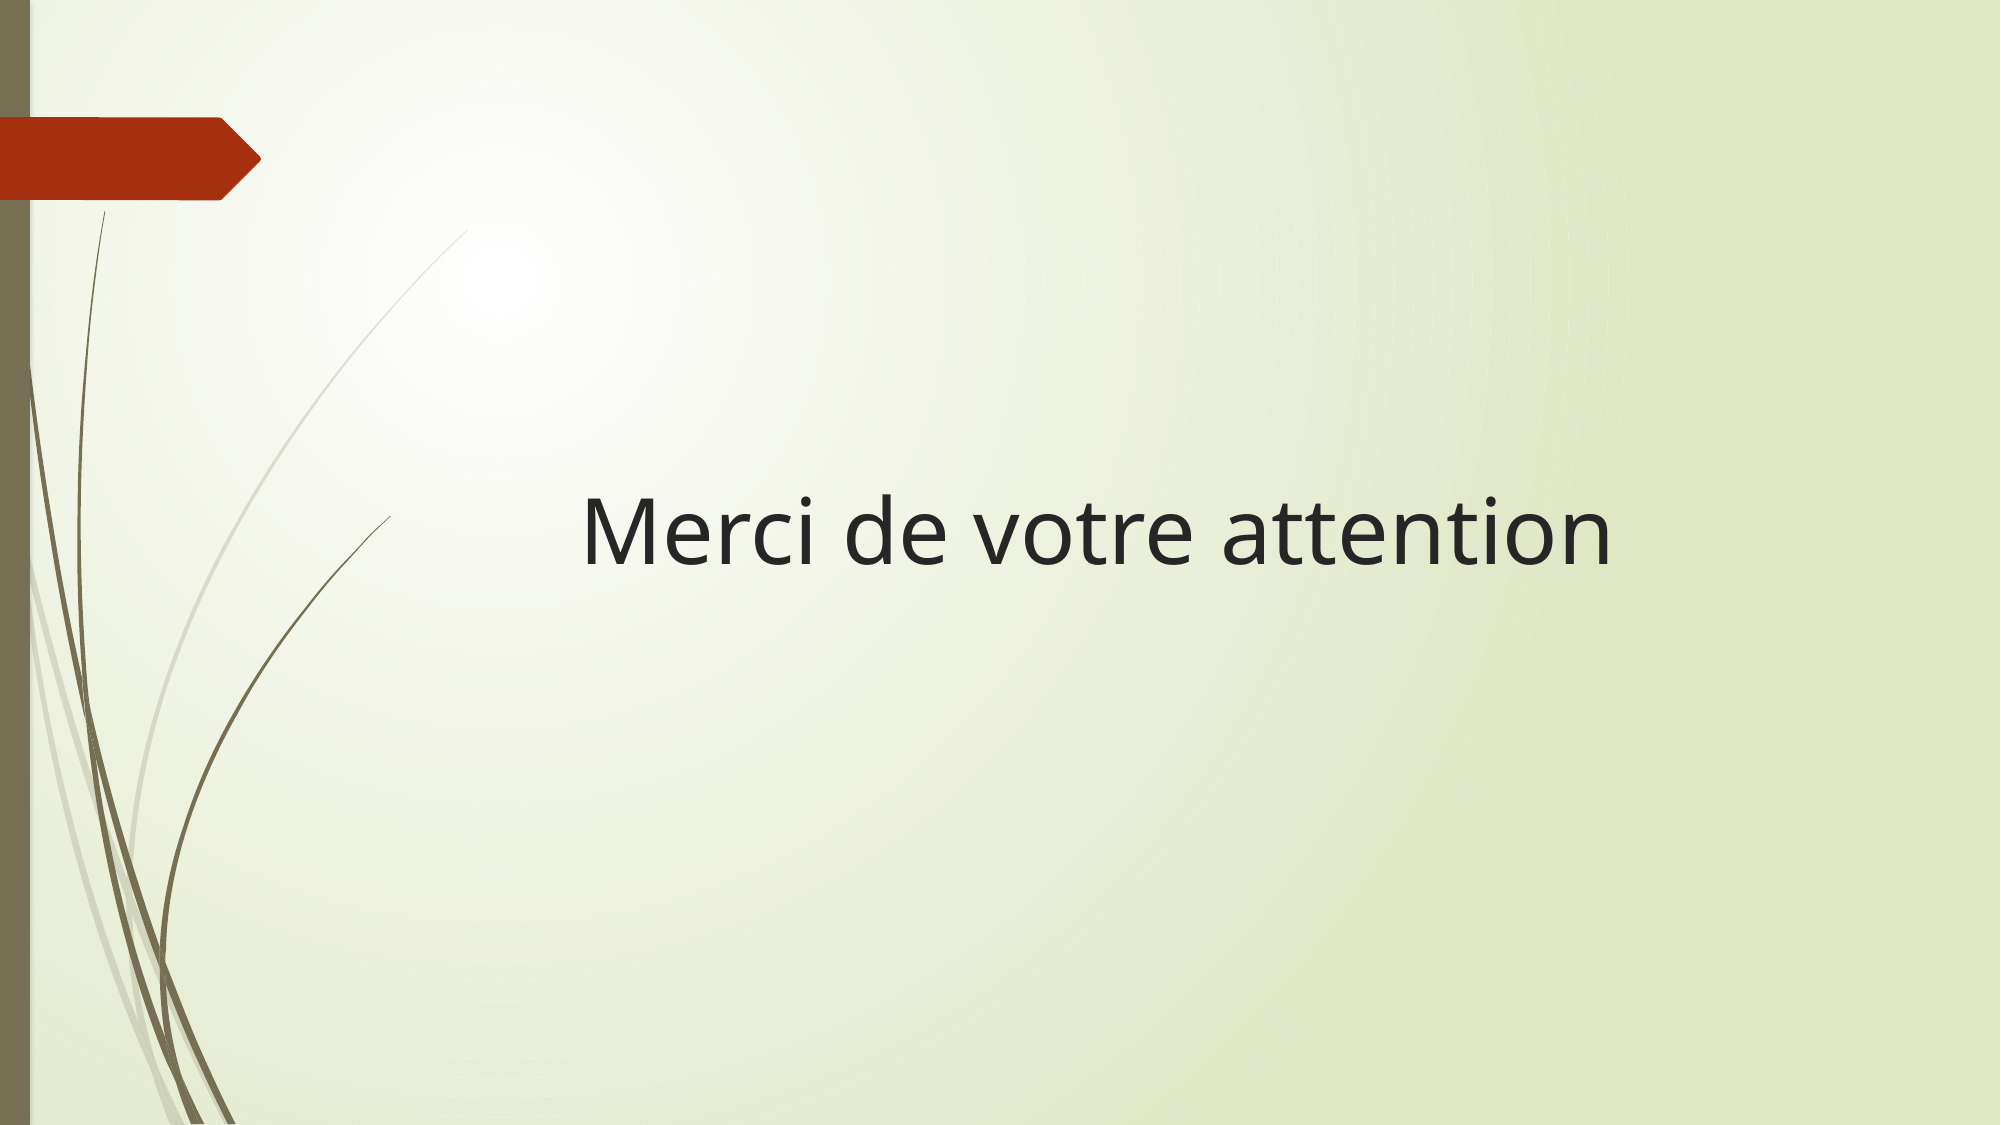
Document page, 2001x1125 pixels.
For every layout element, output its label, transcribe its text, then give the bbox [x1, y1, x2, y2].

title Merci de votre attention [564, 465, 2000, 676]
